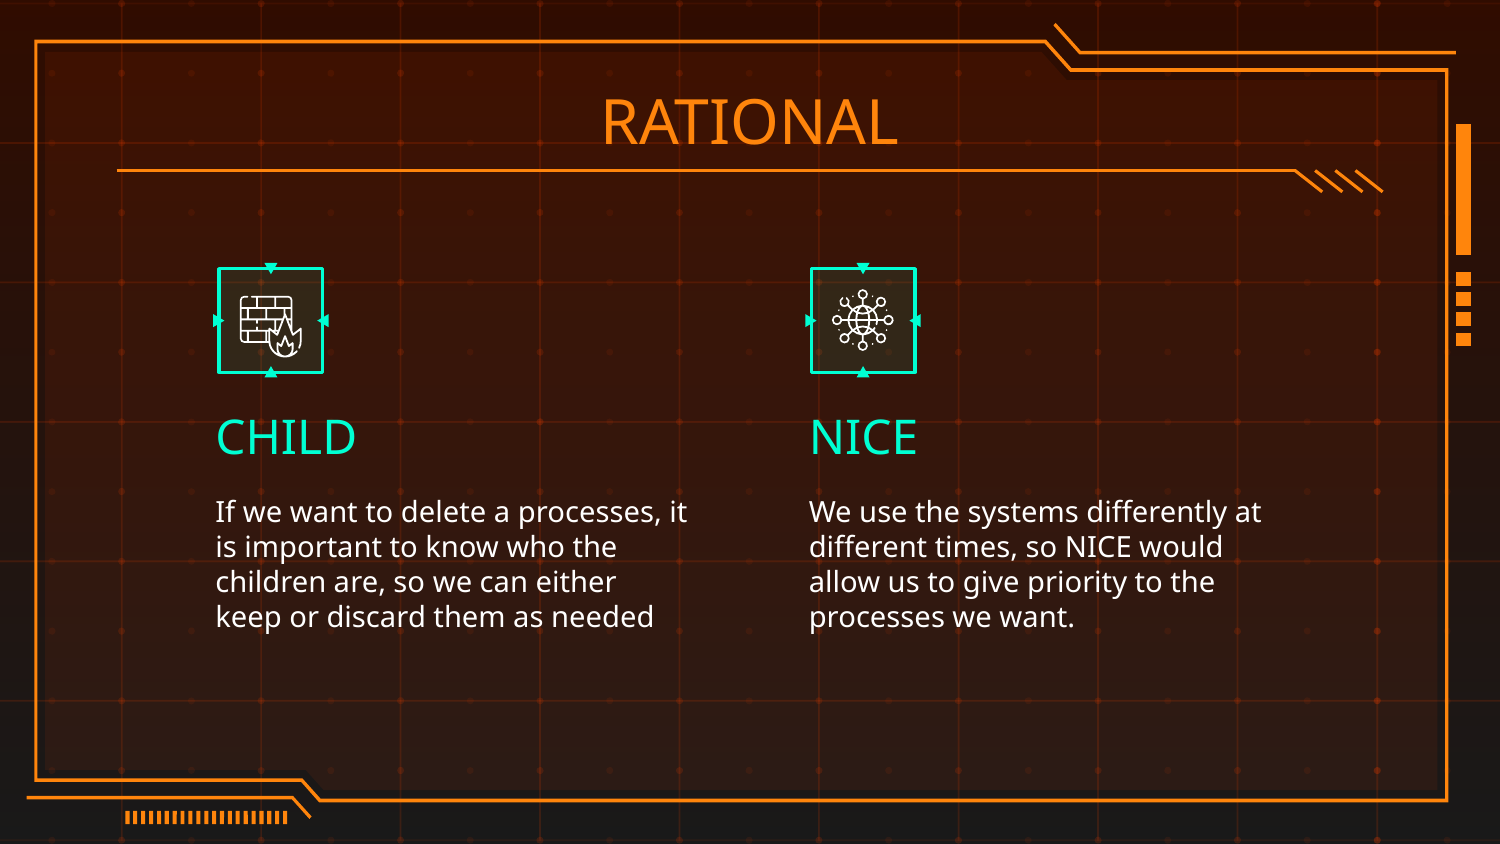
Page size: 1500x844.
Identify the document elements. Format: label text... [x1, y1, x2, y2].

subtitle NICE [793, 384, 1299, 478]
subtitle We use the systems differently at different times, so NICE would allow us to give priority to the processes we want. [793, 478, 1299, 672]
subtitle CHILD [200, 384, 706, 479]
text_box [212, 262, 329, 378]
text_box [805, 262, 921, 378]
title RATIONAL [118, 72, 1382, 167]
subtitle If we want to delete a processes, it is important to know who the children are, so we can either keep or discard them as needed [200, 479, 706, 672]
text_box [116, 170, 1383, 193]
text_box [831, 288, 895, 352]
